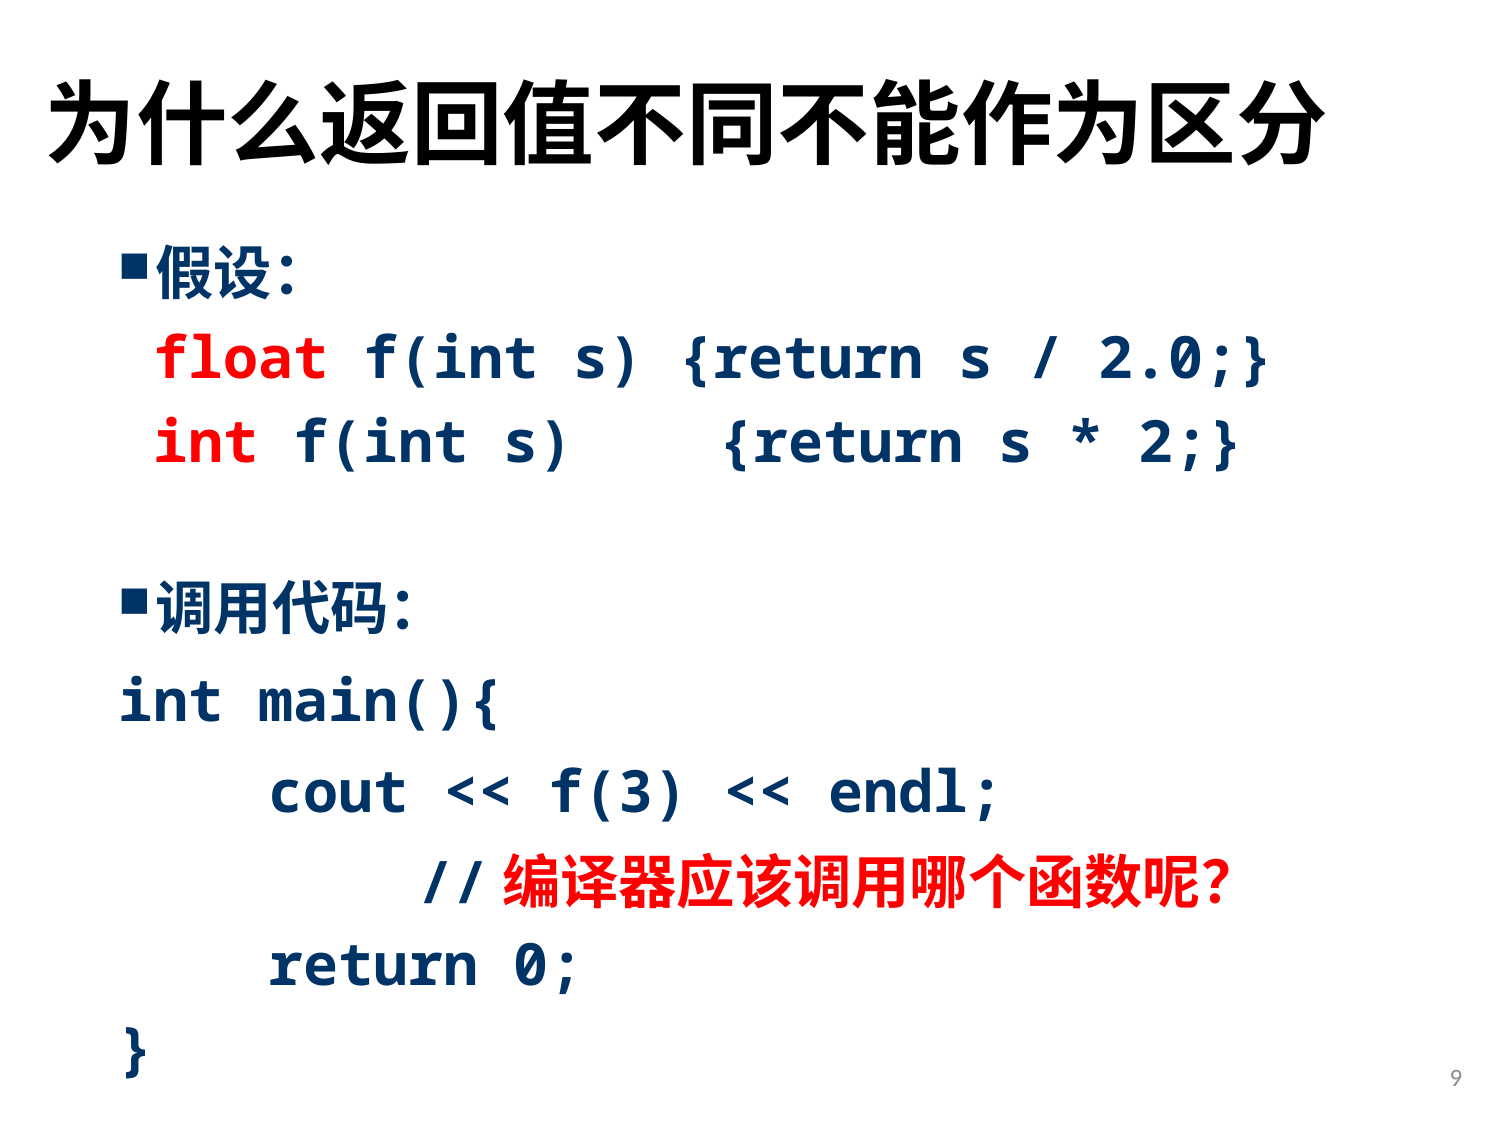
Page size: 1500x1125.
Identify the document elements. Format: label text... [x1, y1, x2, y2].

slide_number 9 [1139, 1046, 1478, 1107]
list 假设： float f(int s) {return s / 2.0;} int f(int s) {return s * 2;} 调用代码： int main(){ cout << f(3) << endl; //编译器应该调用哪个函数呢？ return 0; } [103, 236, 1424, 1083]
title 为什么返回值不同不能作为区分 [29, 19, 1424, 237]
